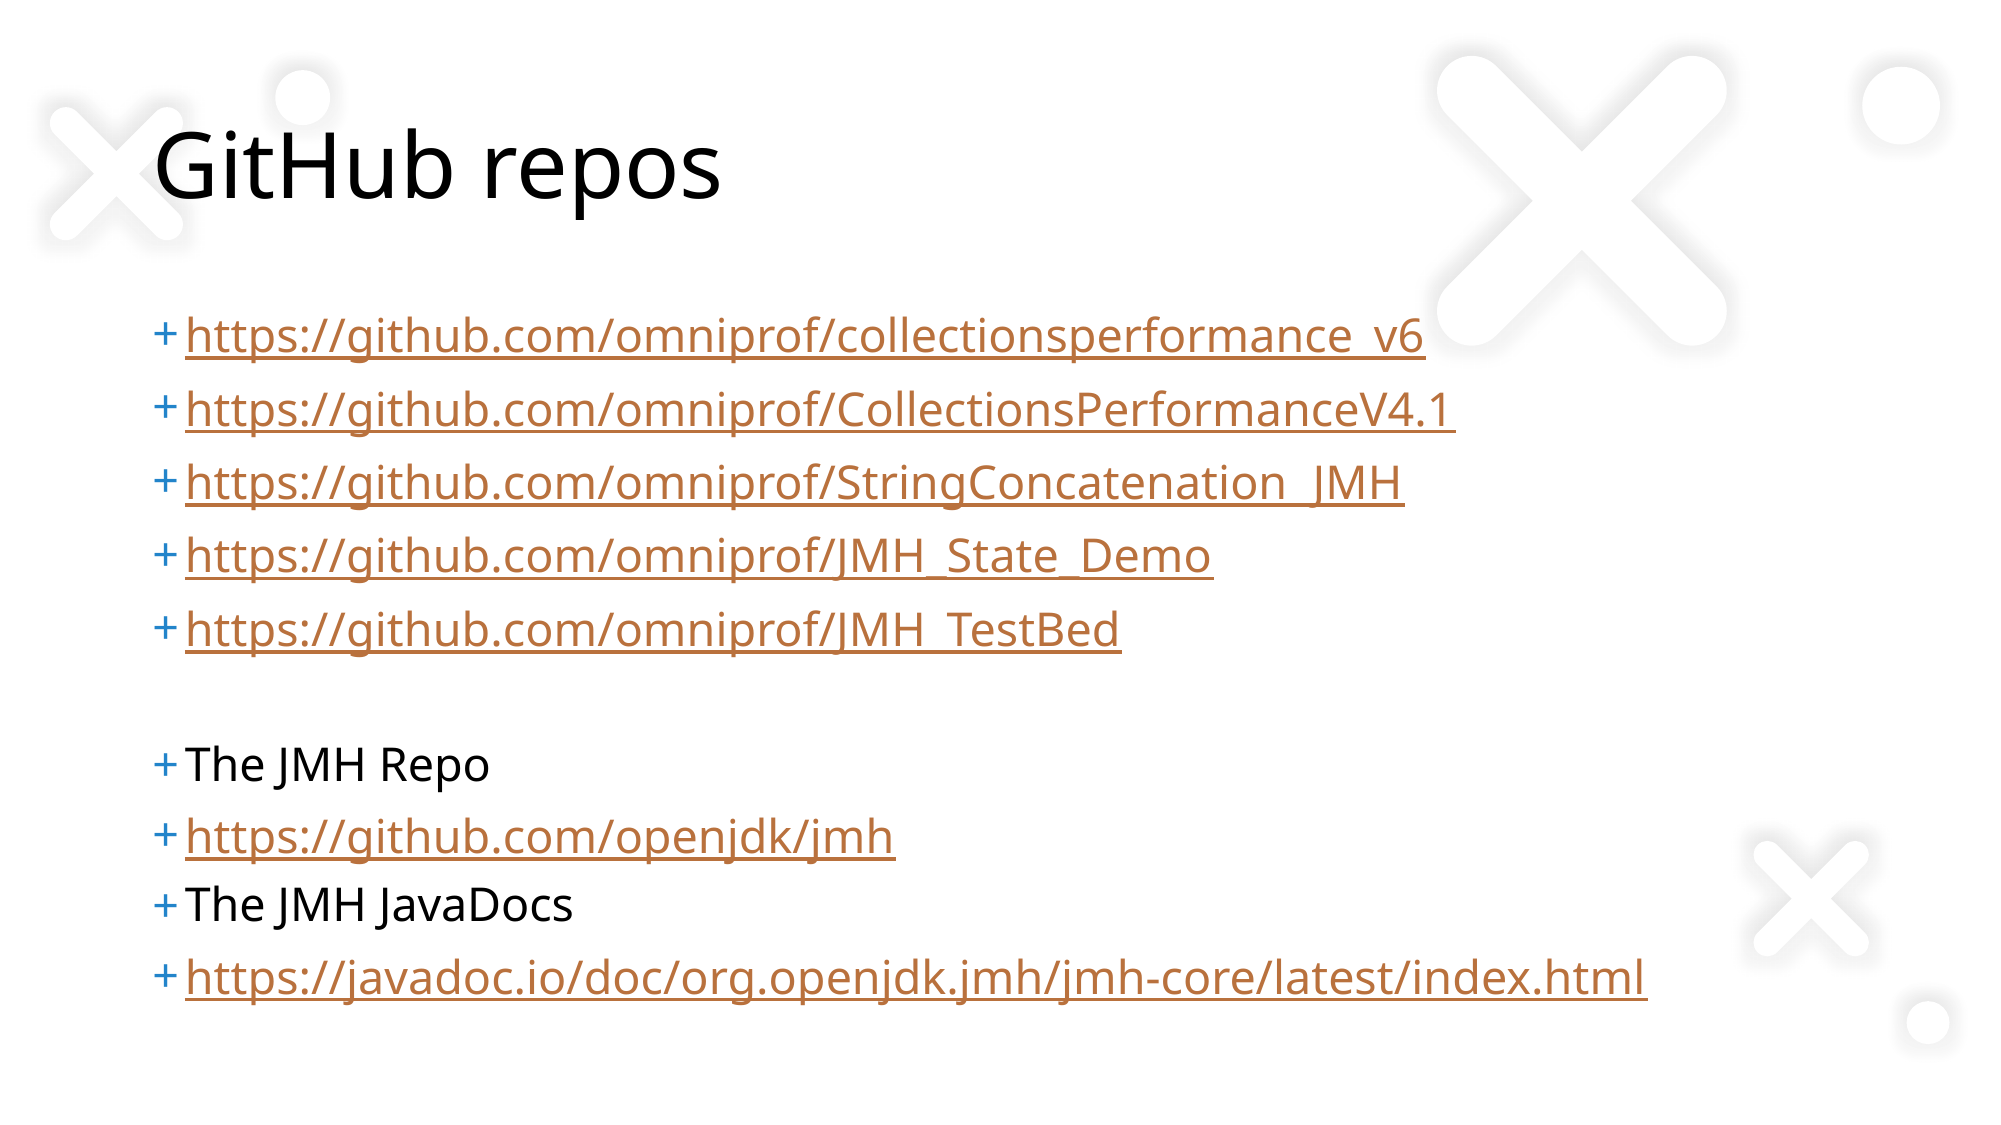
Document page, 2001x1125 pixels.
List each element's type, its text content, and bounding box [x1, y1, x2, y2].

list https://github.com/omniprof/collectionsperformance_v6 https://github.com/omniprof/CollectionsPerformanceV4.1 https://github.com/omniprof/StringConcatenation_JMH https://github.com/omniprof/JMH_State_Demo https://github.com/omniprof/JMH_TestBed The JMH Repo https://github.com/openjdk/jmh The JMH JavaDocs https://javadoc.io/doc/org.openjdk.jmh/jmh-core/latest/index.html [137, 299, 2000, 1014]
title GitHub repos [137, 59, 1863, 278]
